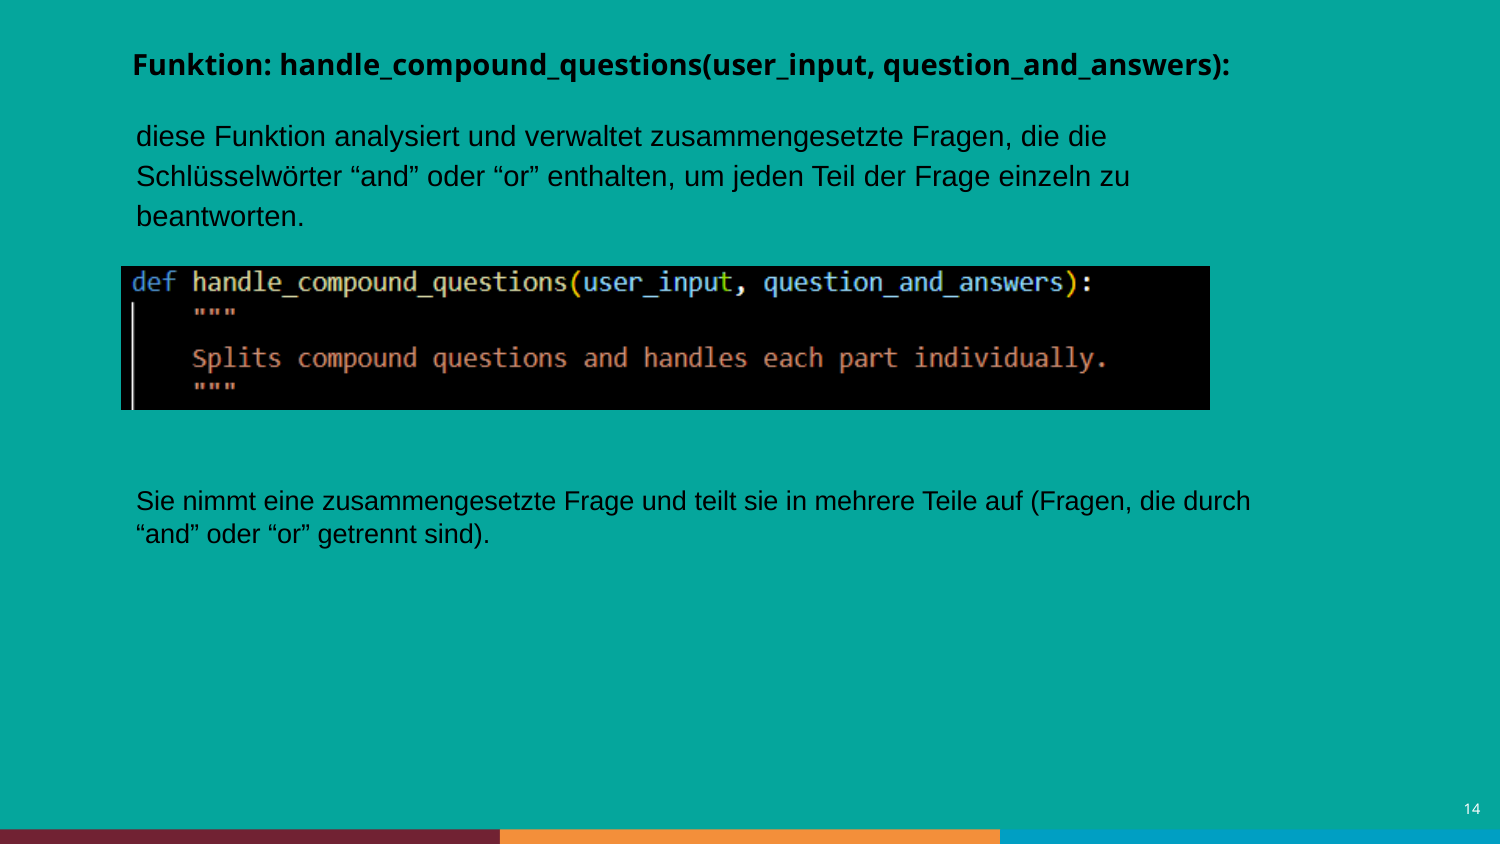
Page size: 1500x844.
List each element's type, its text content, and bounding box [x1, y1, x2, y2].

text_box Sie nimmt eine zusammengesetzte Frage und teilt sie in mehrere Teile auf (Fragen, die durch “and” oder “or” getrennt sind). [120, 468, 1296, 564]
text_box Funktion: handle_compound_questions(user_input, question_and_answers): [120, 40, 1413, 87]
text_box 14 [1403, 797, 1481, 822]
picture [120, 266, 1211, 410]
text_box diese Funktion analysiert und verwaltet zusammengesetzte Fragen, die die Schlüsselwörter “and” oder “or” enthalten, um jeden Teil der Frage einzeln zu beantworten. [120, 97, 1296, 308]
